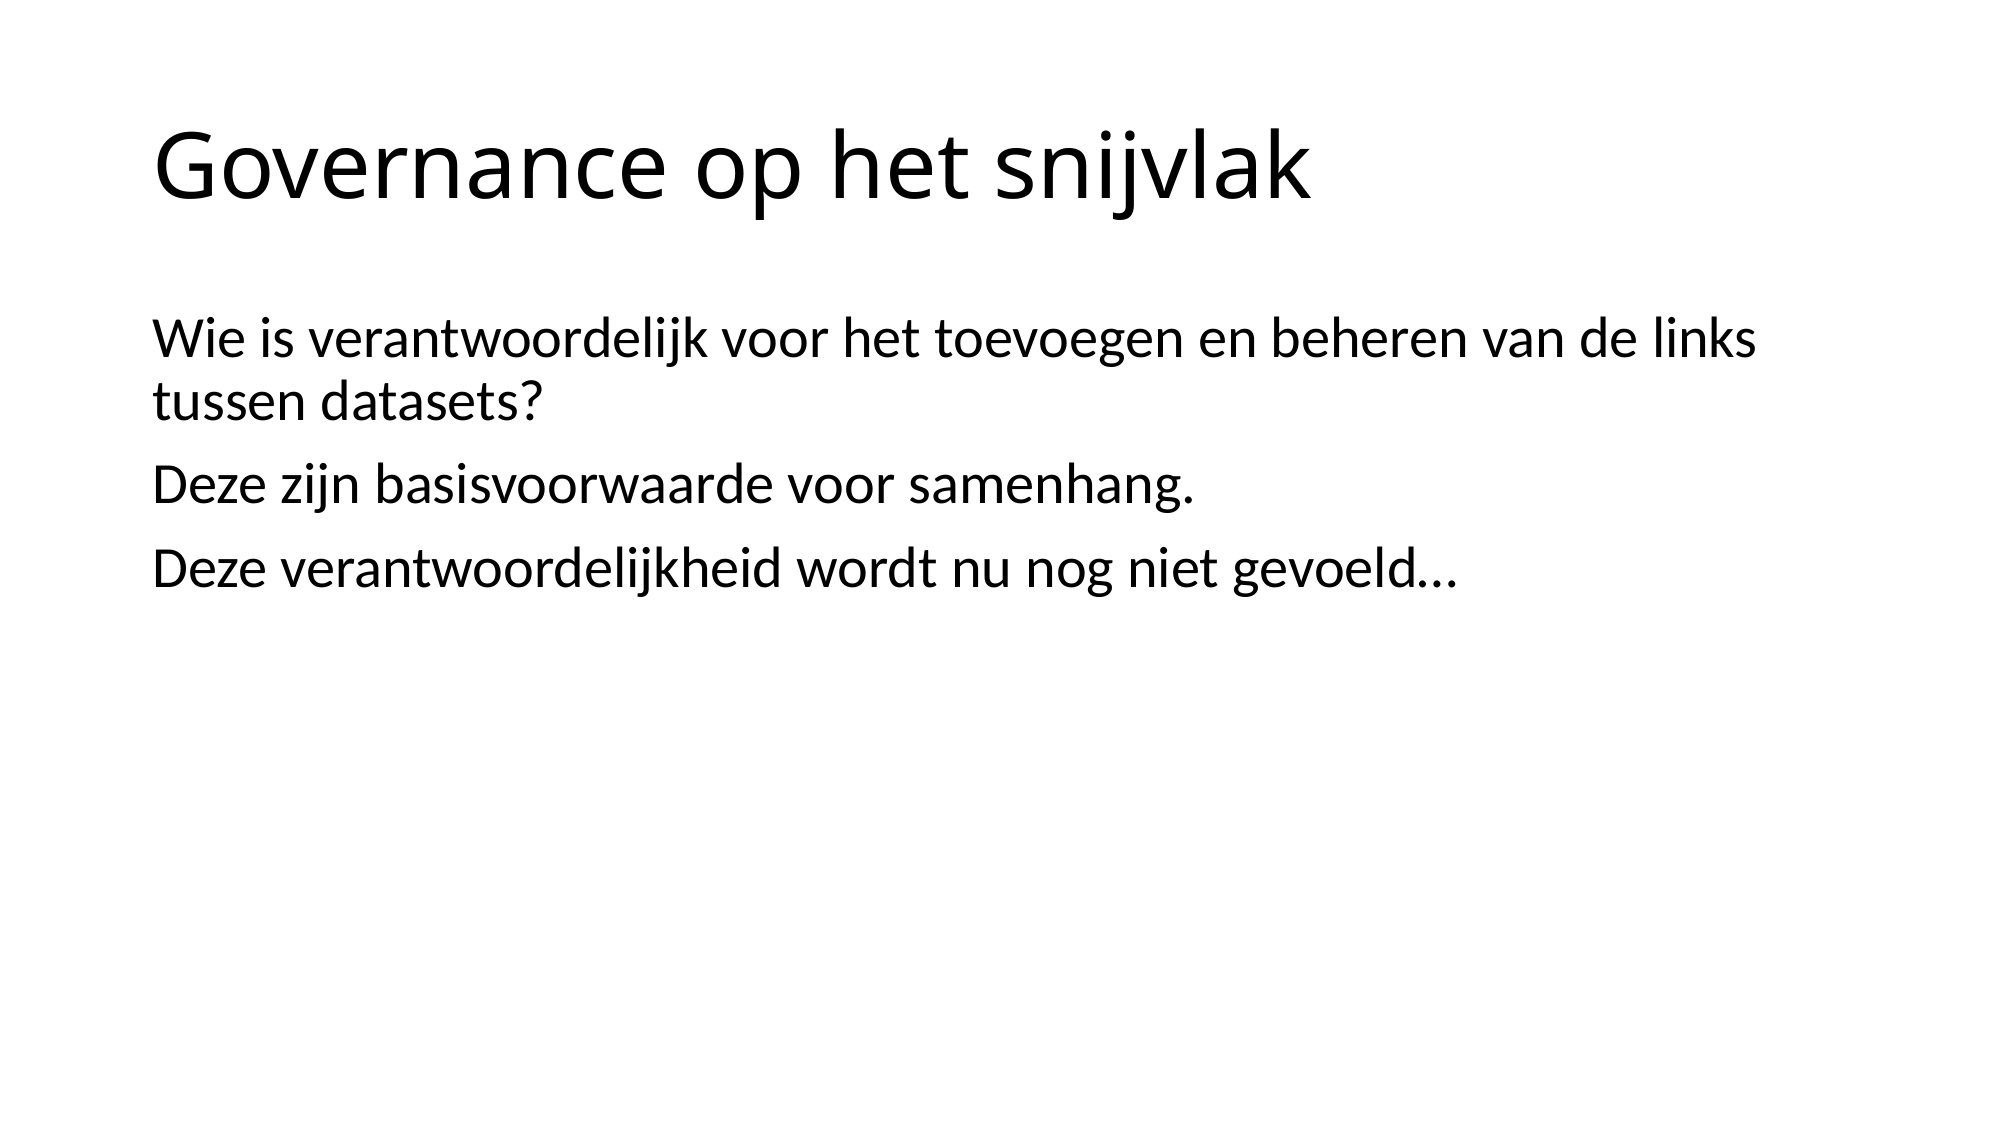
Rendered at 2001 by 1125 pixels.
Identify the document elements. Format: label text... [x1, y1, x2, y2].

title Governance op het snijvlak [137, 59, 1863, 278]
list Wie is verantwoordelijk voor het toevoegen en beheren van de links tussen datasets? Deze zijn basisvoorwaarde voor samenhang. Deze verantwoordelijkheid wordt nu nog niet gevoeld… [137, 299, 1863, 1014]
